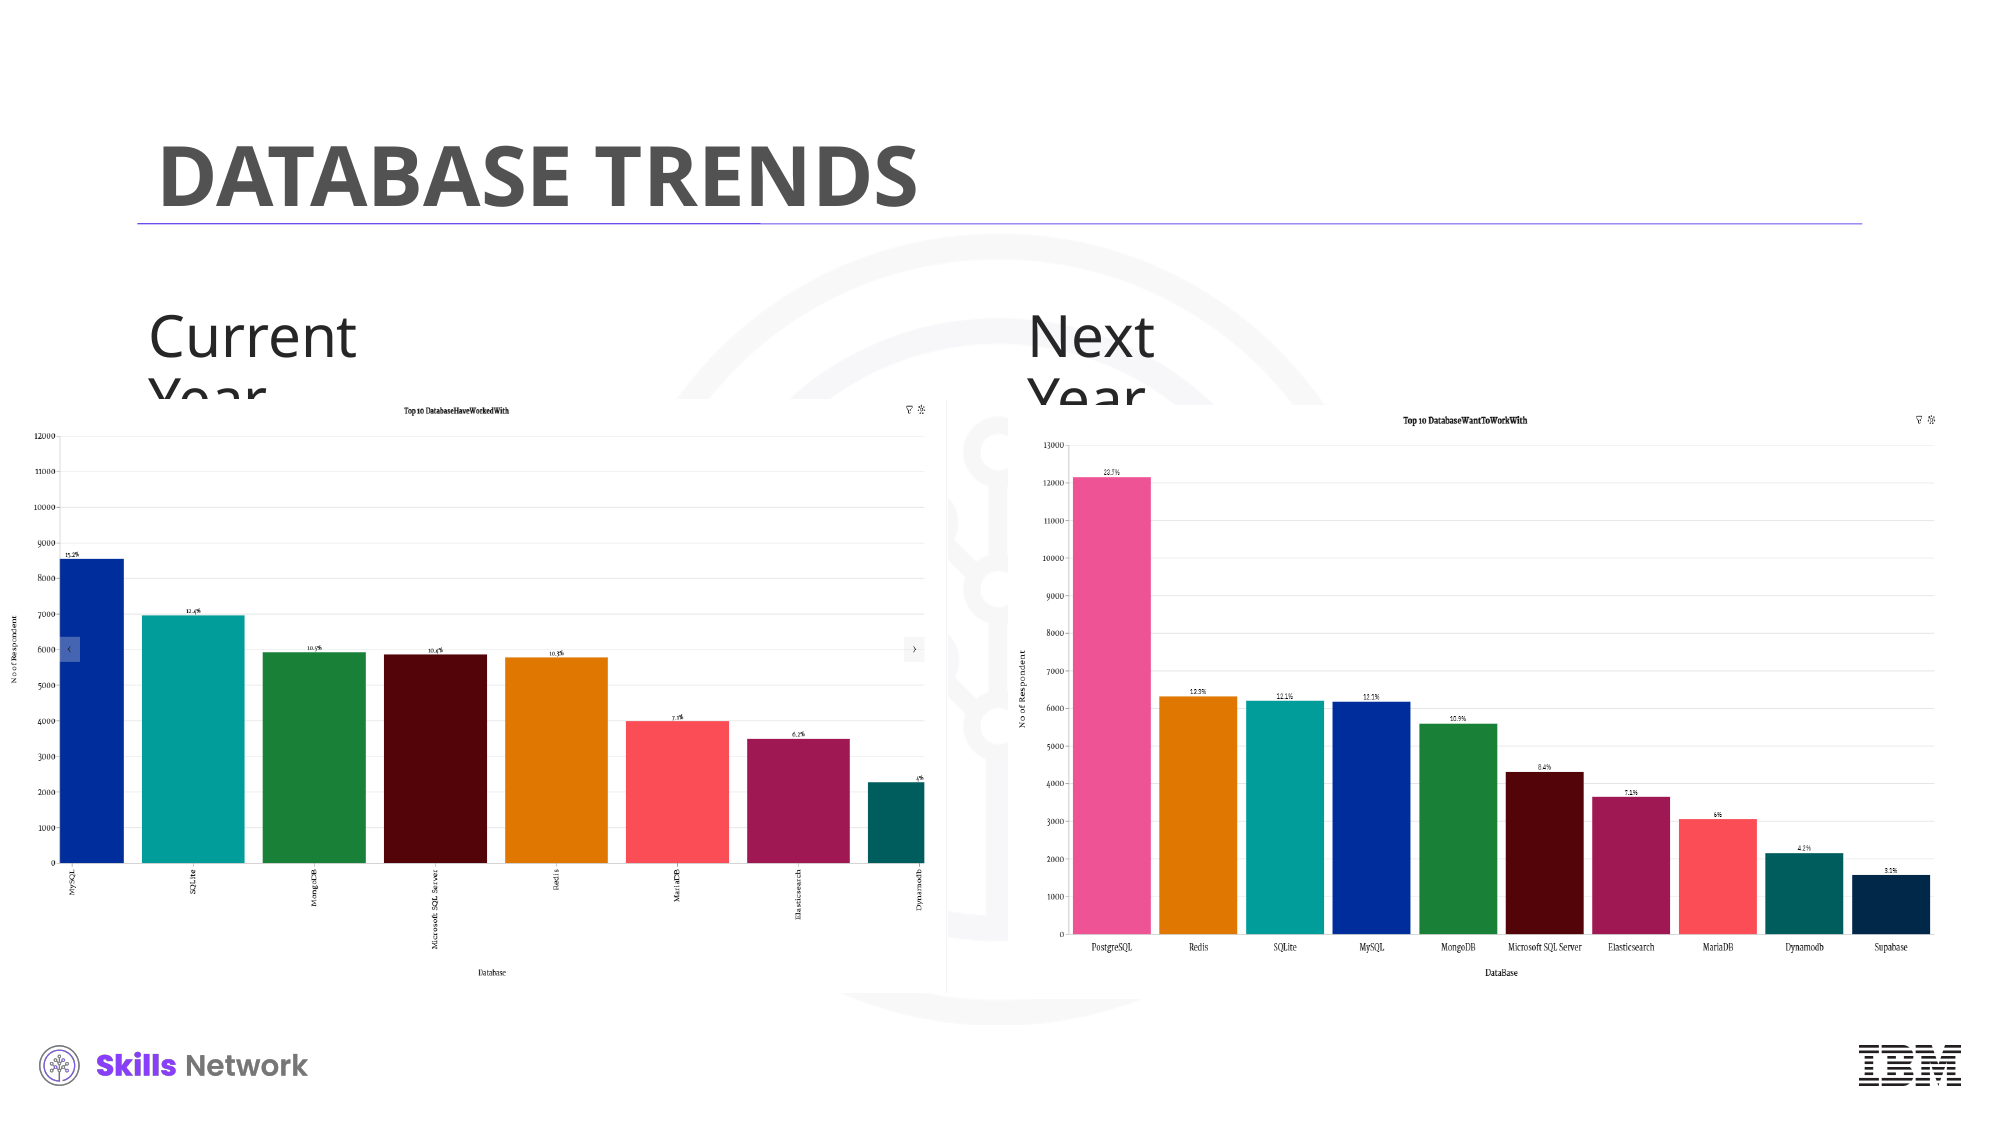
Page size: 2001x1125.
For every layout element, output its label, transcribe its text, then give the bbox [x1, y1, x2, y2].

picture [0, 399, 948, 994]
list Current Year [133, 299, 500, 382]
picture [1008, 405, 1954, 999]
picture [1859, 1045, 1961, 1086]
picture [39, 1045, 308, 1086]
title DATABASE TRENDS [141, 70, 1867, 288]
list Next Year [1012, 299, 1301, 382]
